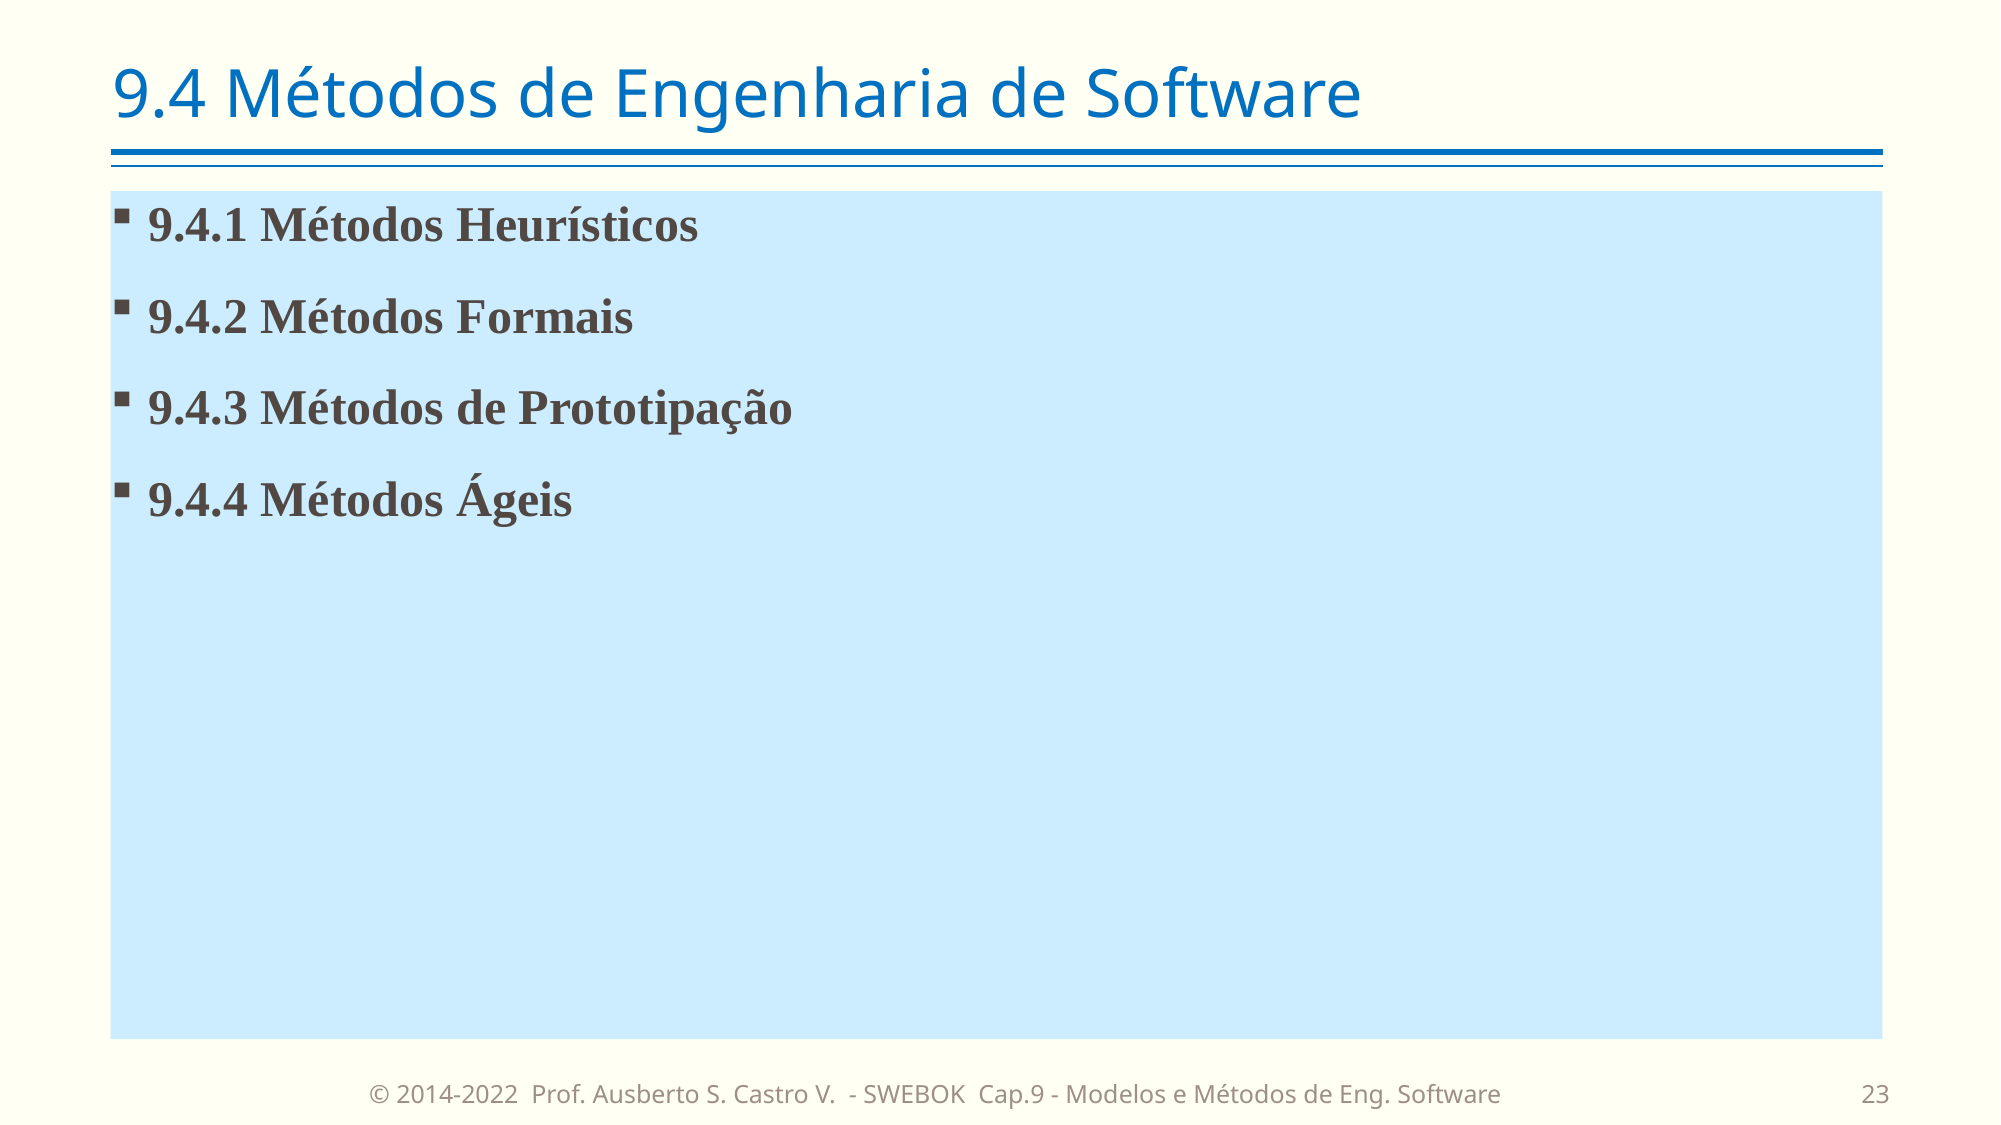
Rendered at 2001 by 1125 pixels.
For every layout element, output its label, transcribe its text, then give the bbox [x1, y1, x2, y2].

list 9.4.1 Métodos Heurísticos 9.4.2 Métodos Formais 9.4.3 Métodos de Prototipação 9.4.4 Métodos Ágeis [110, 191, 1883, 1040]
title 9.4 Métodos de Engenharia de Software [112, 12, 1885, 140]
footer © 2014-2022 Prof. Ausberto S. Castro V. - SWEBOK Cap.9 - Modelos e Métodos de Eng. Software [108, 1065, 1765, 1125]
slide_number 23 [1767, 1065, 1890, 1125]
